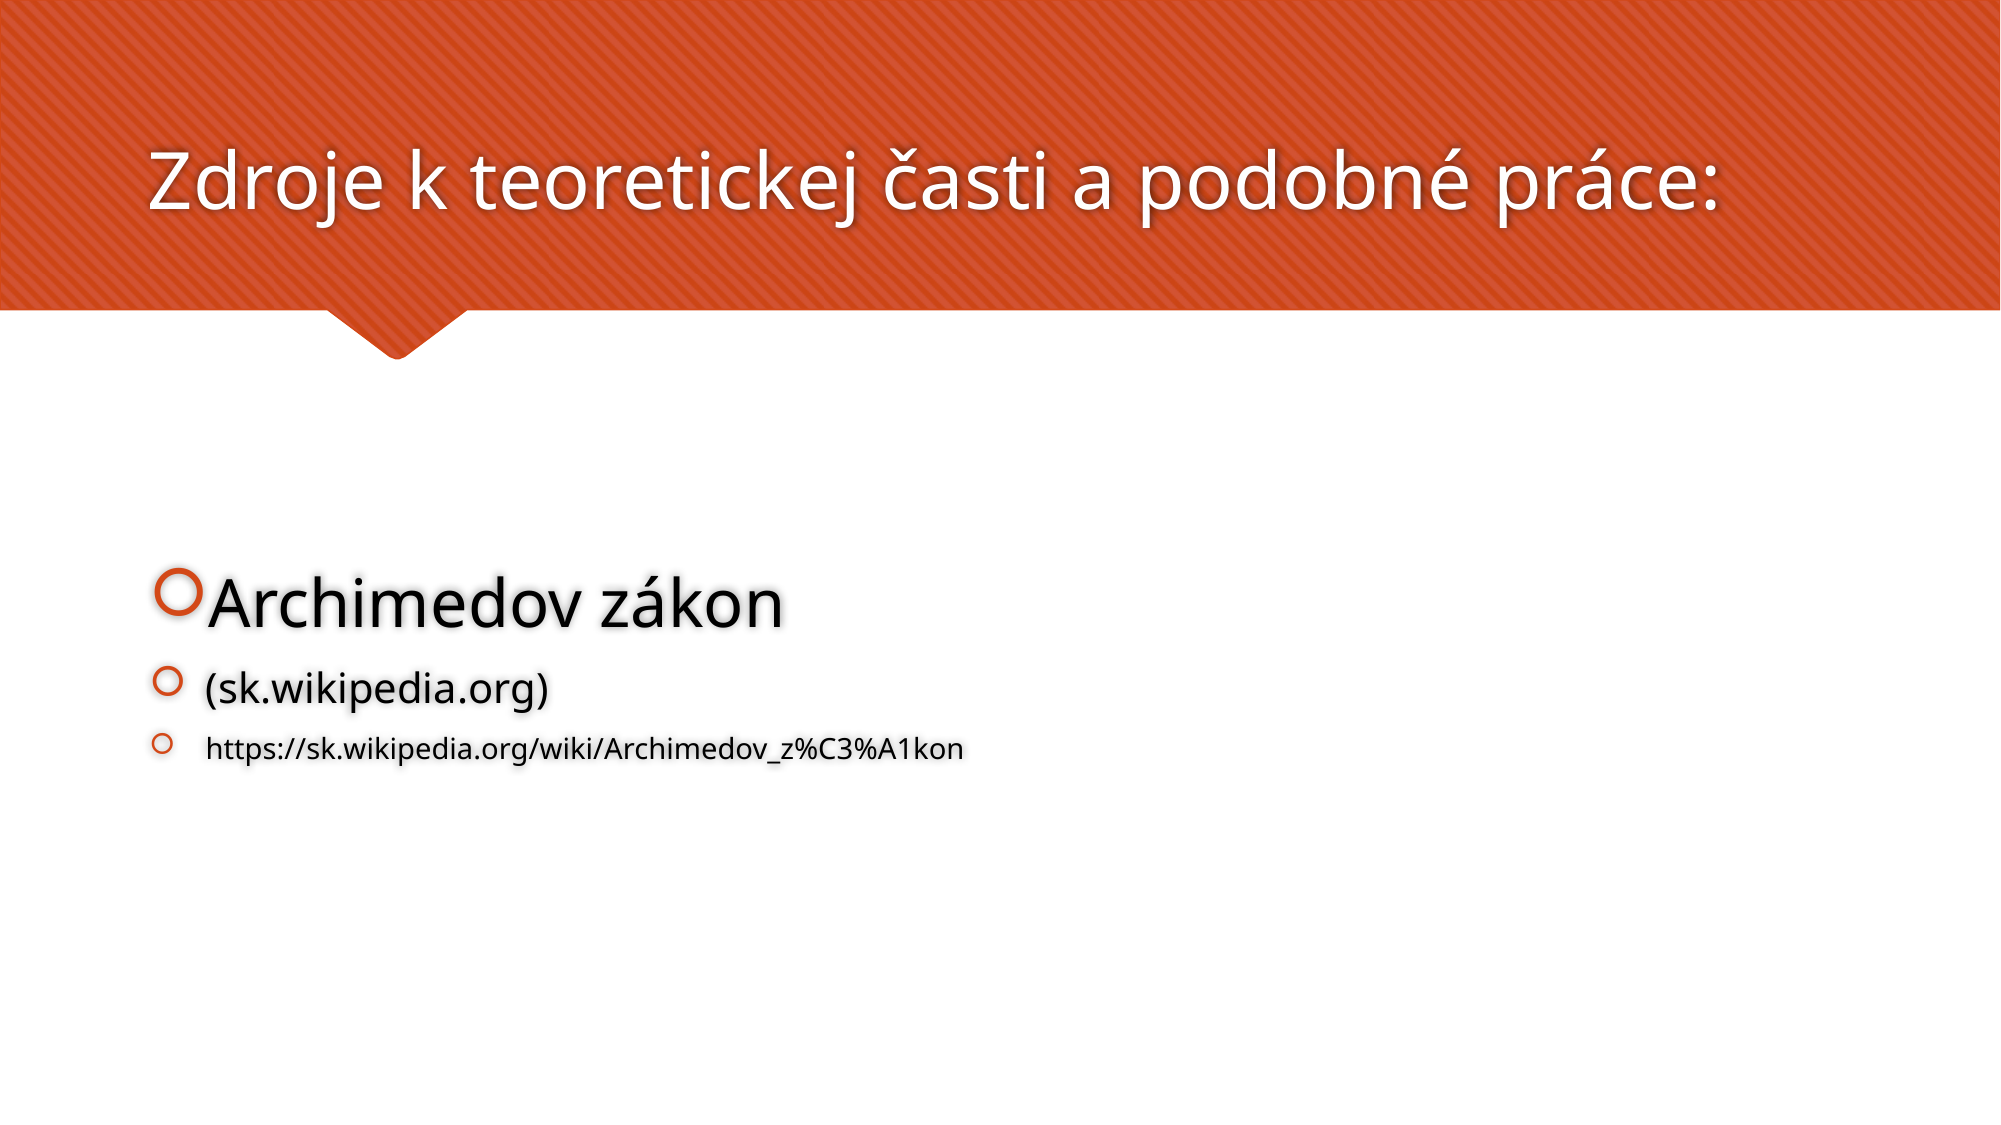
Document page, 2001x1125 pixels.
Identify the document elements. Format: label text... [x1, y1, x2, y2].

list Archimedov zákon (sk.wikipedia.org) https://sk.wikipedia.org/wiki/Archimedov_z%C3%A1kon [134, 364, 1866, 962]
title Zdroje k teoretickej časti a podobné práce: [132, 73, 1868, 233]
